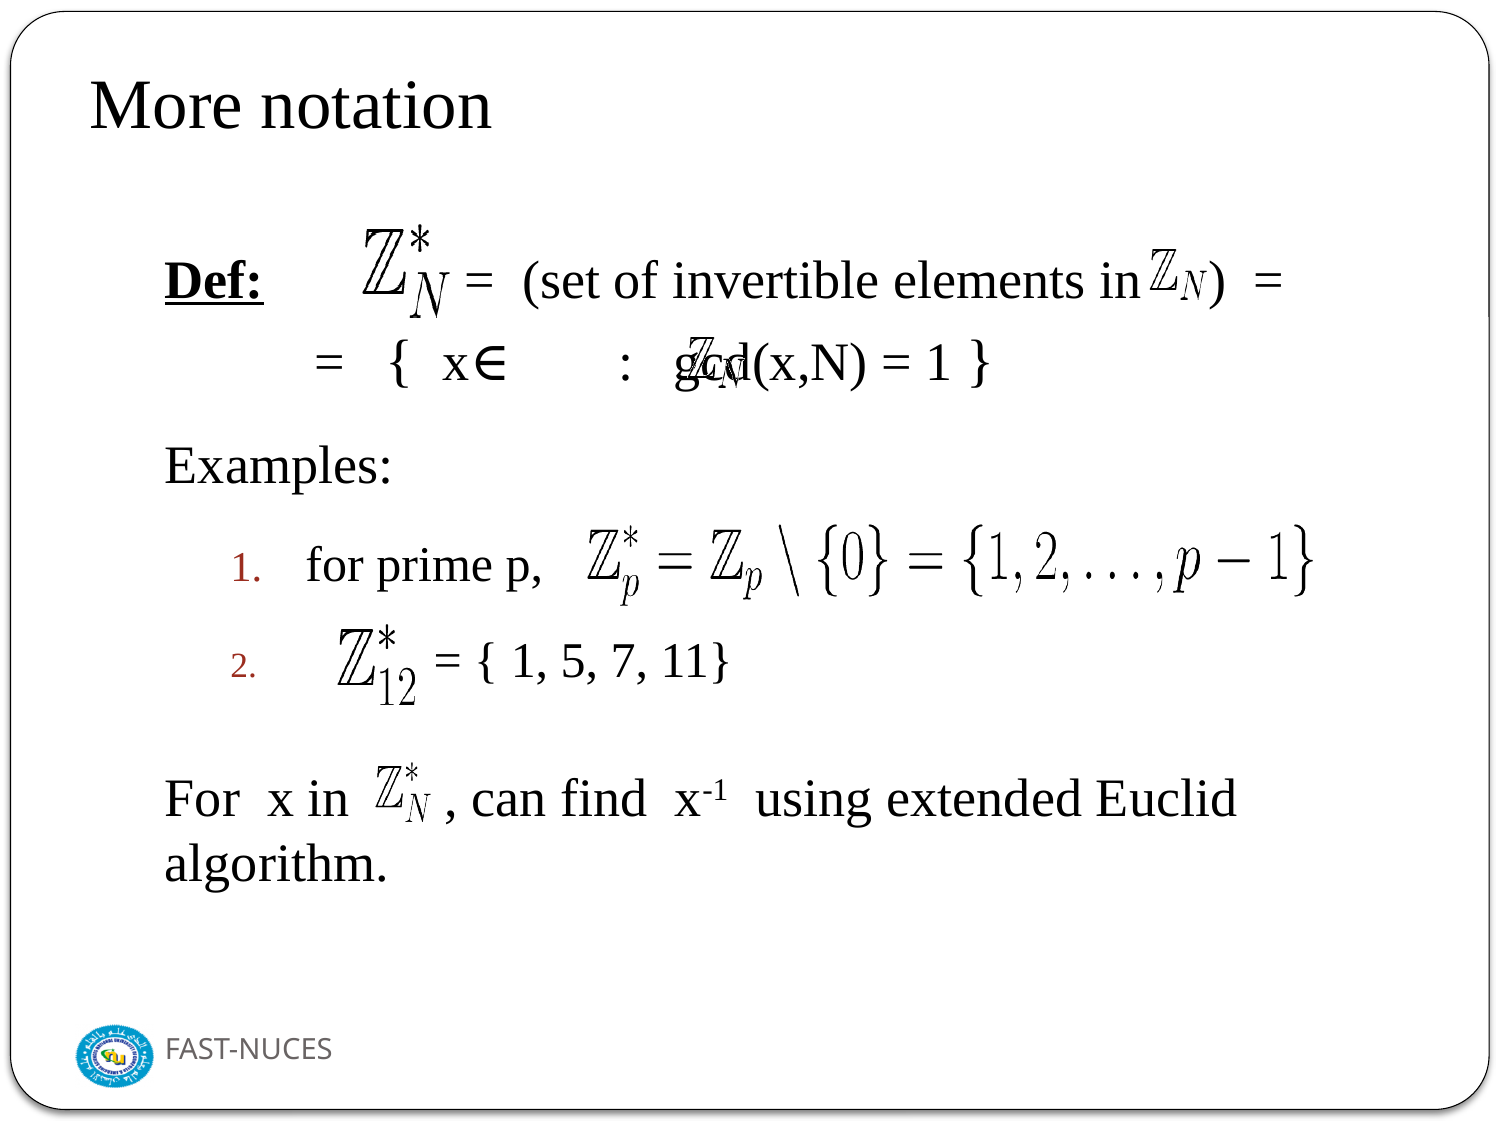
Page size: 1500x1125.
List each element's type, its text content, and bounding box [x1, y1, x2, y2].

picture [362, 224, 451, 318]
picture [337, 624, 415, 705]
picture [74, 1024, 154, 1088]
picture [123, 1060, 154, 1088]
picture [587, 524, 1313, 606]
picture [91, 1038, 138, 1075]
footer FAST-NUCES [150, 1012, 800, 1088]
picture [1149, 249, 1208, 301]
picture [687, 337, 745, 388]
list Def: = (set of invertible elements in ) = = { x∈ : gcd(x,N) = 1 } Examples: for prime p, = { 1, 5, 7, 11} For x in , can find x-1 using extended Euclid algorithm. [150, 237, 1425, 988]
picture [374, 762, 432, 823]
title More notation [75, 50, 1350, 158]
